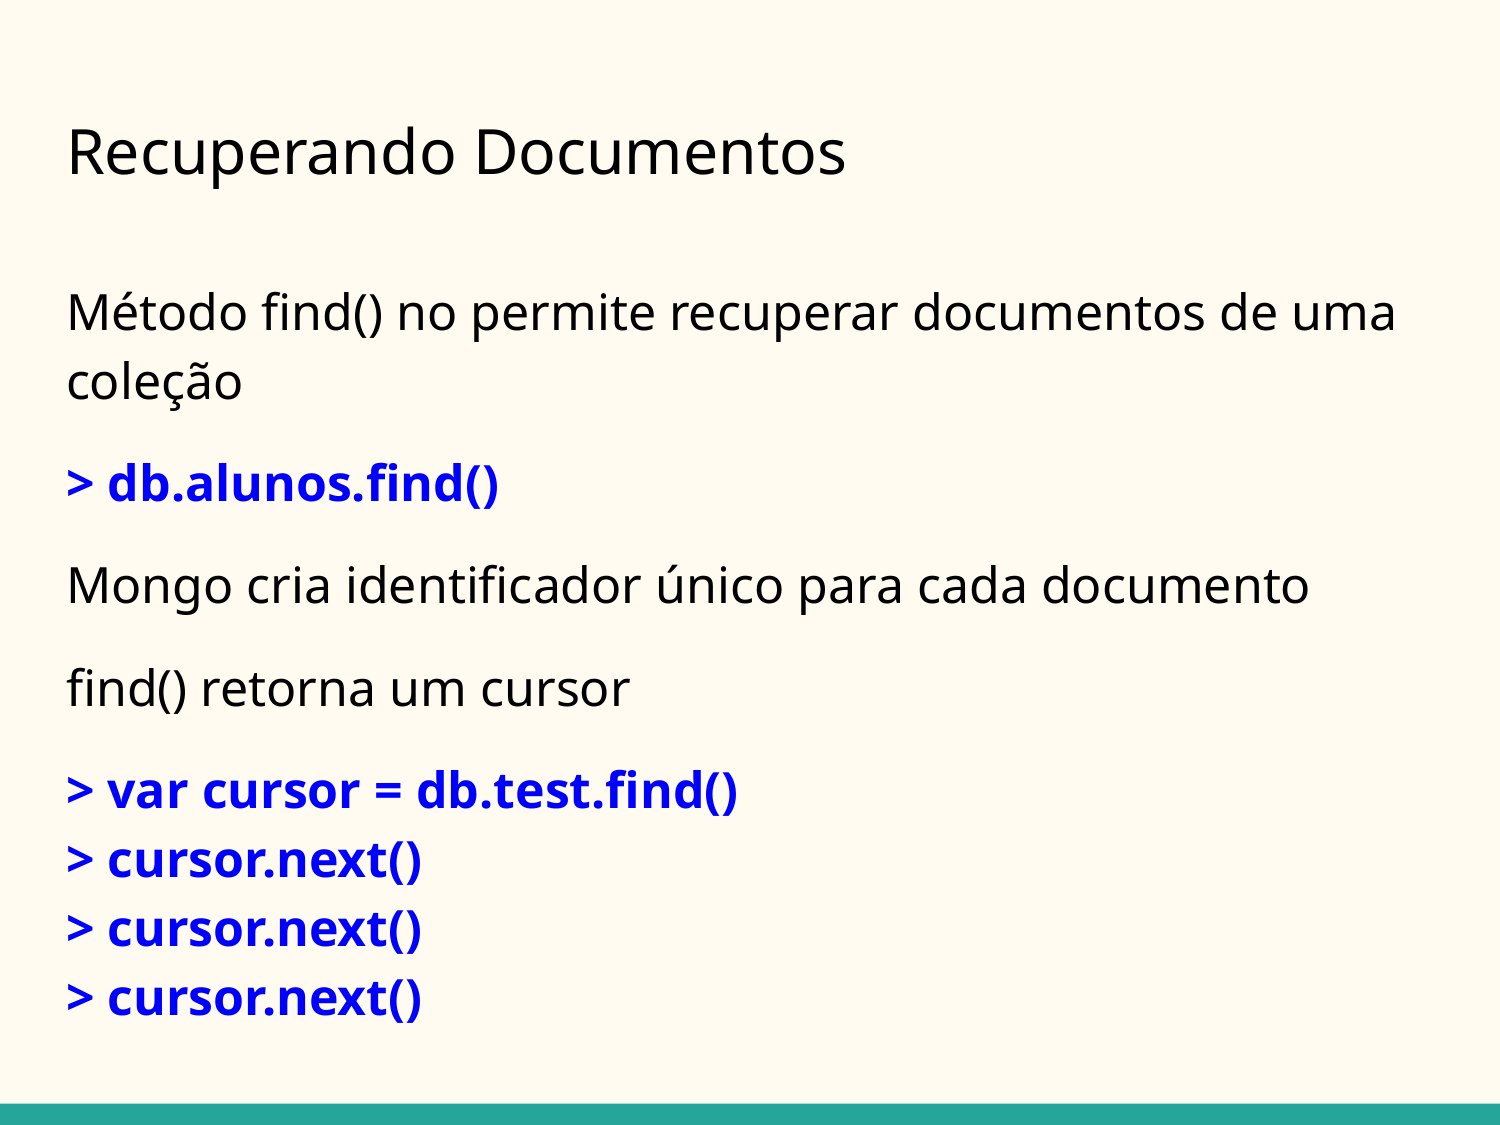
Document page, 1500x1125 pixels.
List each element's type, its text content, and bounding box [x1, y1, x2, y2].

title Recuperando Documentos [51, 97, 1449, 232]
list Método find() no permite recuperar documentos de uma coleção > db.alunos.find() Mongo cria identificador único para cada documento find() retorna um cursor > var cursor = db.test.find() > cursor.next() > cursor.next() > cursor.next() [51, 256, 1449, 1000]
